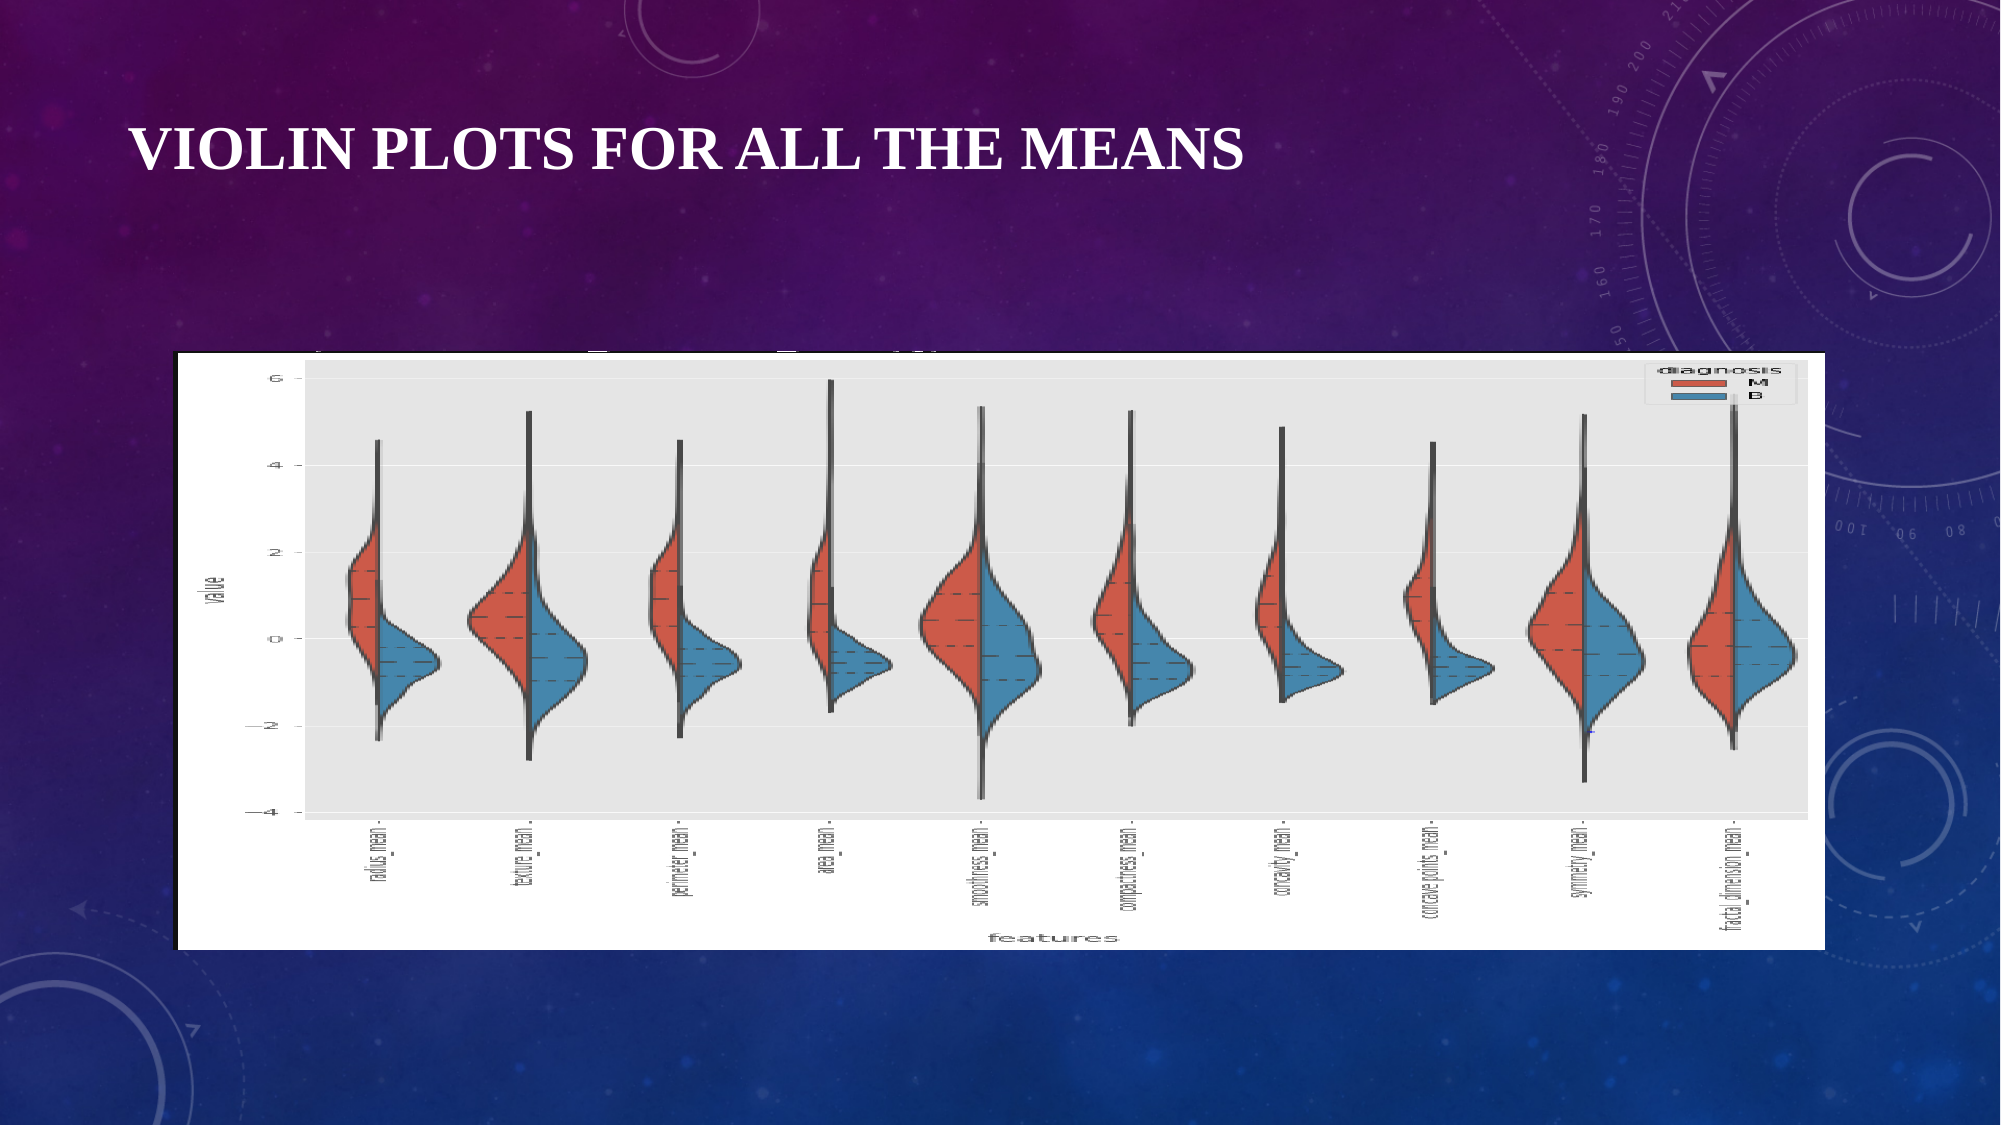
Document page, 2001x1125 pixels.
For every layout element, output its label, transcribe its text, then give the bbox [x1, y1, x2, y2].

title Violin plots for all the means [112, 97, 1775, 253]
picture [0, 0, 2001, 1125]
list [173, 350, 1826, 951]
